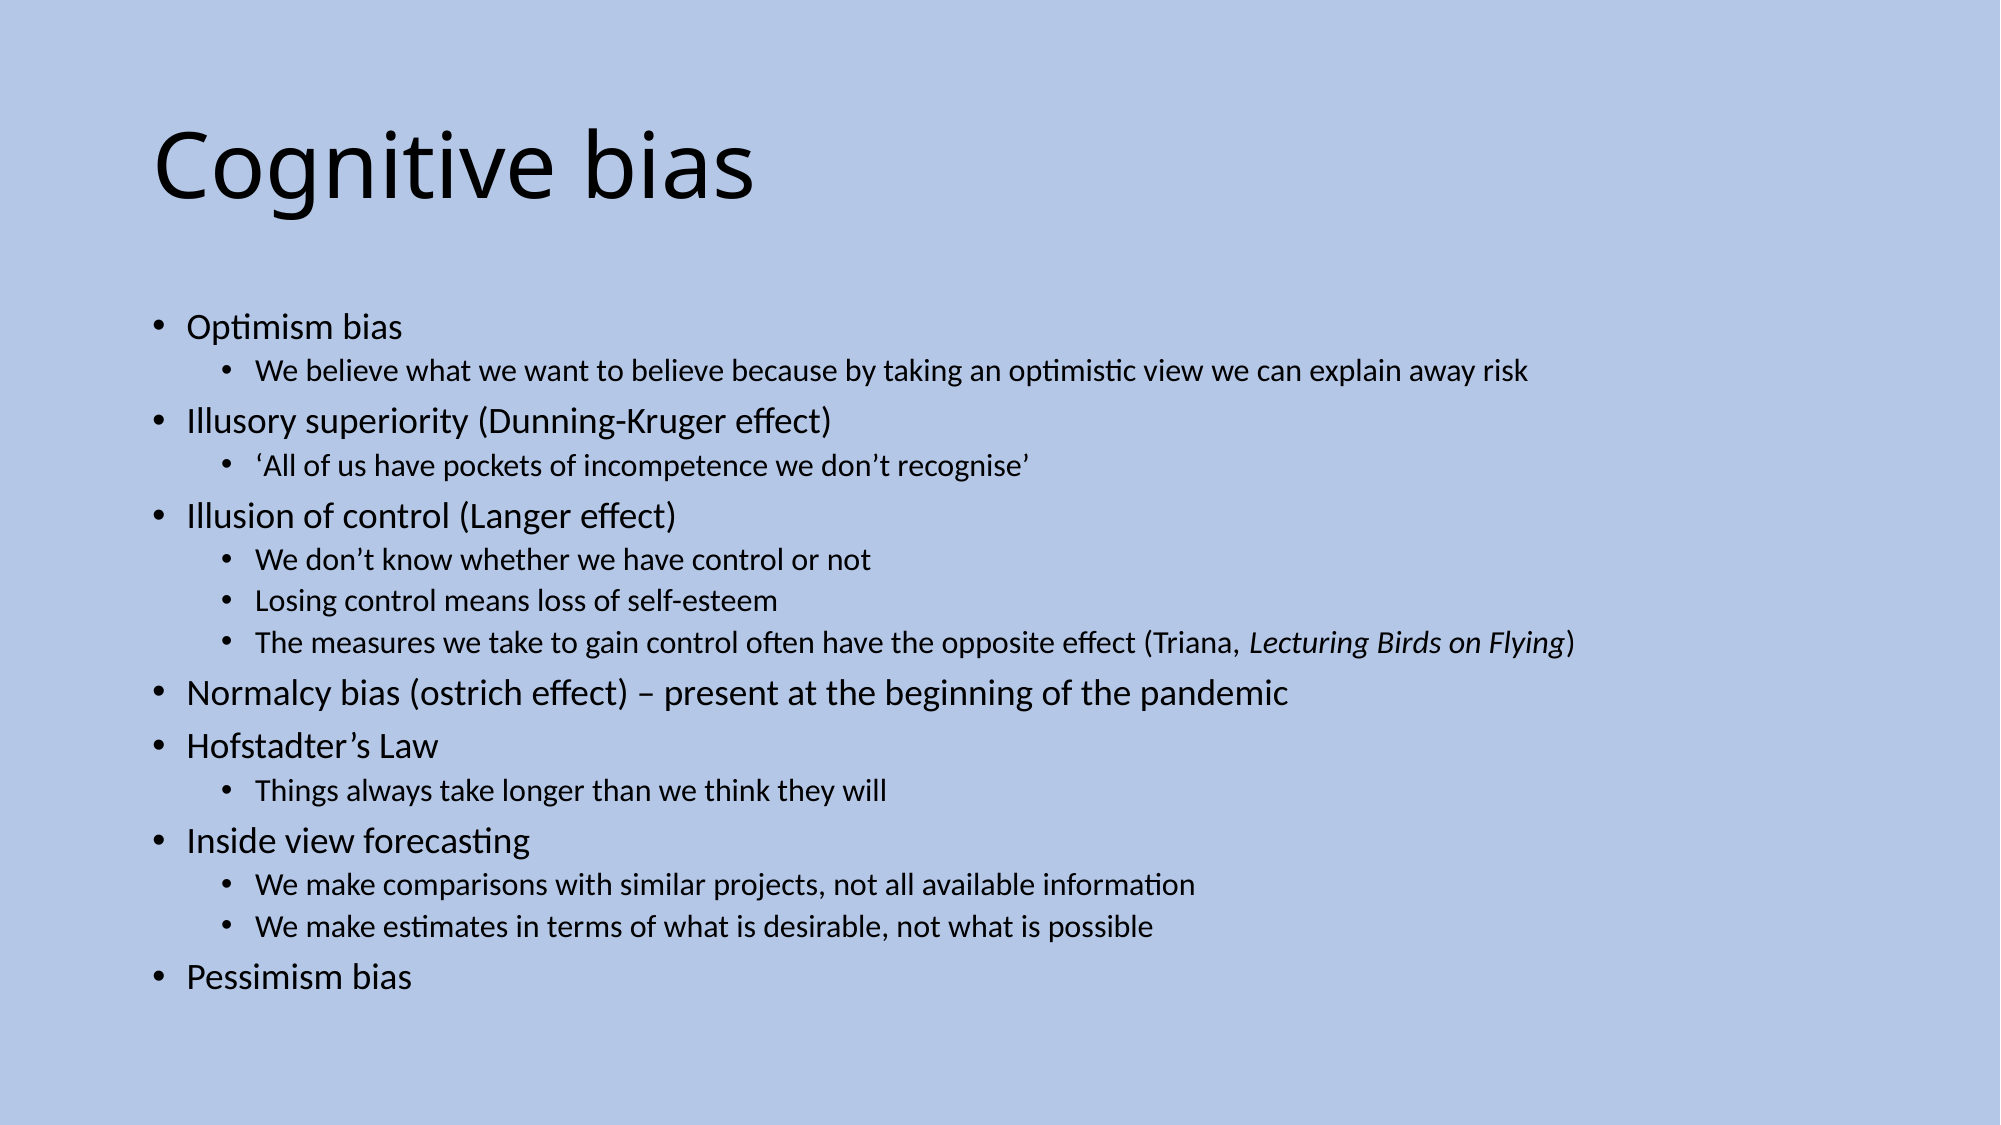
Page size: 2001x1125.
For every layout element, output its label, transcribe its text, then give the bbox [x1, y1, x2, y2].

list Optimism bias We believe what we want to believe because by taking an optimistic view we can explain away risk Illusory superiority (Dunning-Kruger effect) ‘All of us have pockets of incompetence we don’t recognise’ Illusion of control (Langer effect) We don’t know whether we have control or not Losing control means loss of self-esteem The measures we take to gain control often have the opposite effect (Triana, Lecturing Birds on Flying) Normalcy bias (ostrich effect) – present at the beginning of the pandemic Hofstadter’s Law Things always take longer than we think they will Inside view forecasting We make comparisons with similar projects, not all available information We make estimates in terms of what is desirable, not what is possible Pessimism bias [137, 299, 1863, 1014]
title Cognitive bias [137, 59, 1863, 278]
